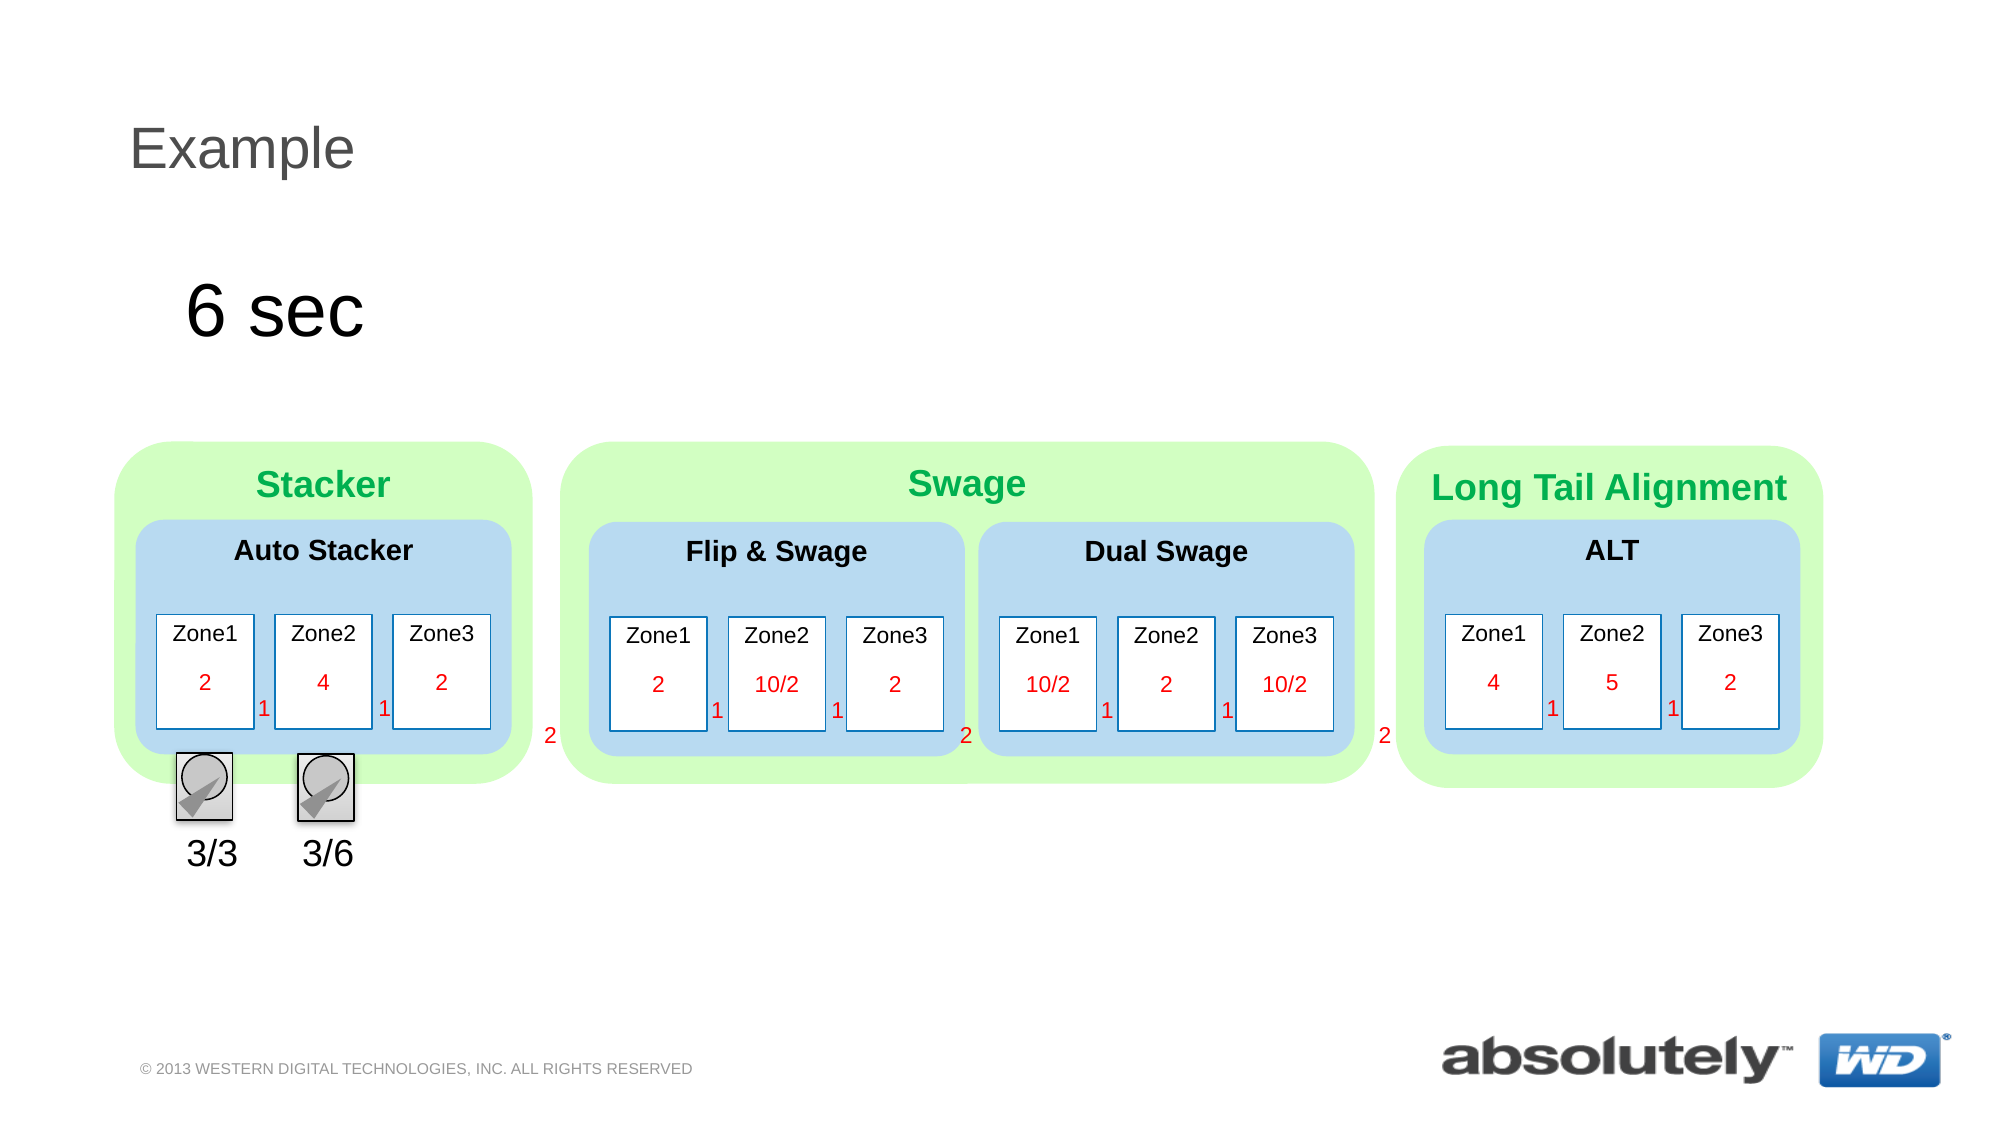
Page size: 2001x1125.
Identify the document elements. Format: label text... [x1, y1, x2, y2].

text_box 3/6 [287, 821, 369, 881]
text_box 1 [243, 685, 286, 729]
text_box Zone2 2 [1117, 616, 1216, 731]
text_box Zone1 4 [1445, 614, 1543, 729]
text_box Flip & Swage [588, 521, 965, 757]
text_box 1 [1086, 688, 1129, 731]
text_box Dual Swage [978, 521, 1355, 757]
text_box 1 [1206, 688, 1249, 731]
text_box Long Tail Alignment [1395, 445, 1824, 788]
text_box Zone1 2 [156, 614, 254, 729]
text_box Zone2 5 [1563, 614, 1661, 729]
text_box Zone3 2 [846, 616, 944, 731]
text_box Auto Stacker [135, 519, 512, 755]
text_box 1 [696, 688, 739, 731]
text_box Zone1 2 [609, 616, 708, 731]
text_box 1 [816, 688, 860, 731]
text_box 2 [1363, 713, 1407, 756]
text_box Stacker [114, 441, 533, 784]
text_box 1 [1652, 685, 1695, 729]
text_box 1 [363, 685, 406, 729]
text_box 2 [945, 713, 988, 756]
text_box Zone1 10/2 [999, 616, 1097, 731]
text_box 3/3 [171, 821, 254, 881]
text_box Zone2 4 [274, 614, 373, 729]
text_box 6 sec [170, 253, 380, 359]
text_box Zone3 10/2 [1236, 616, 1334, 731]
text_box 2 [529, 713, 572, 756]
text_box Swage [560, 441, 1375, 784]
picture [1437, 1031, 1954, 1089]
text_box Zone3 2 [1682, 614, 1780, 729]
text_box ALT [1424, 519, 1801, 755]
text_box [297, 753, 355, 822]
text_box Zone3 2 [393, 614, 491, 729]
text_box 1 [1531, 685, 1575, 729]
text_box Zone2 10/2 [728, 616, 826, 731]
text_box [176, 752, 233, 821]
title Example [114, 105, 1877, 194]
